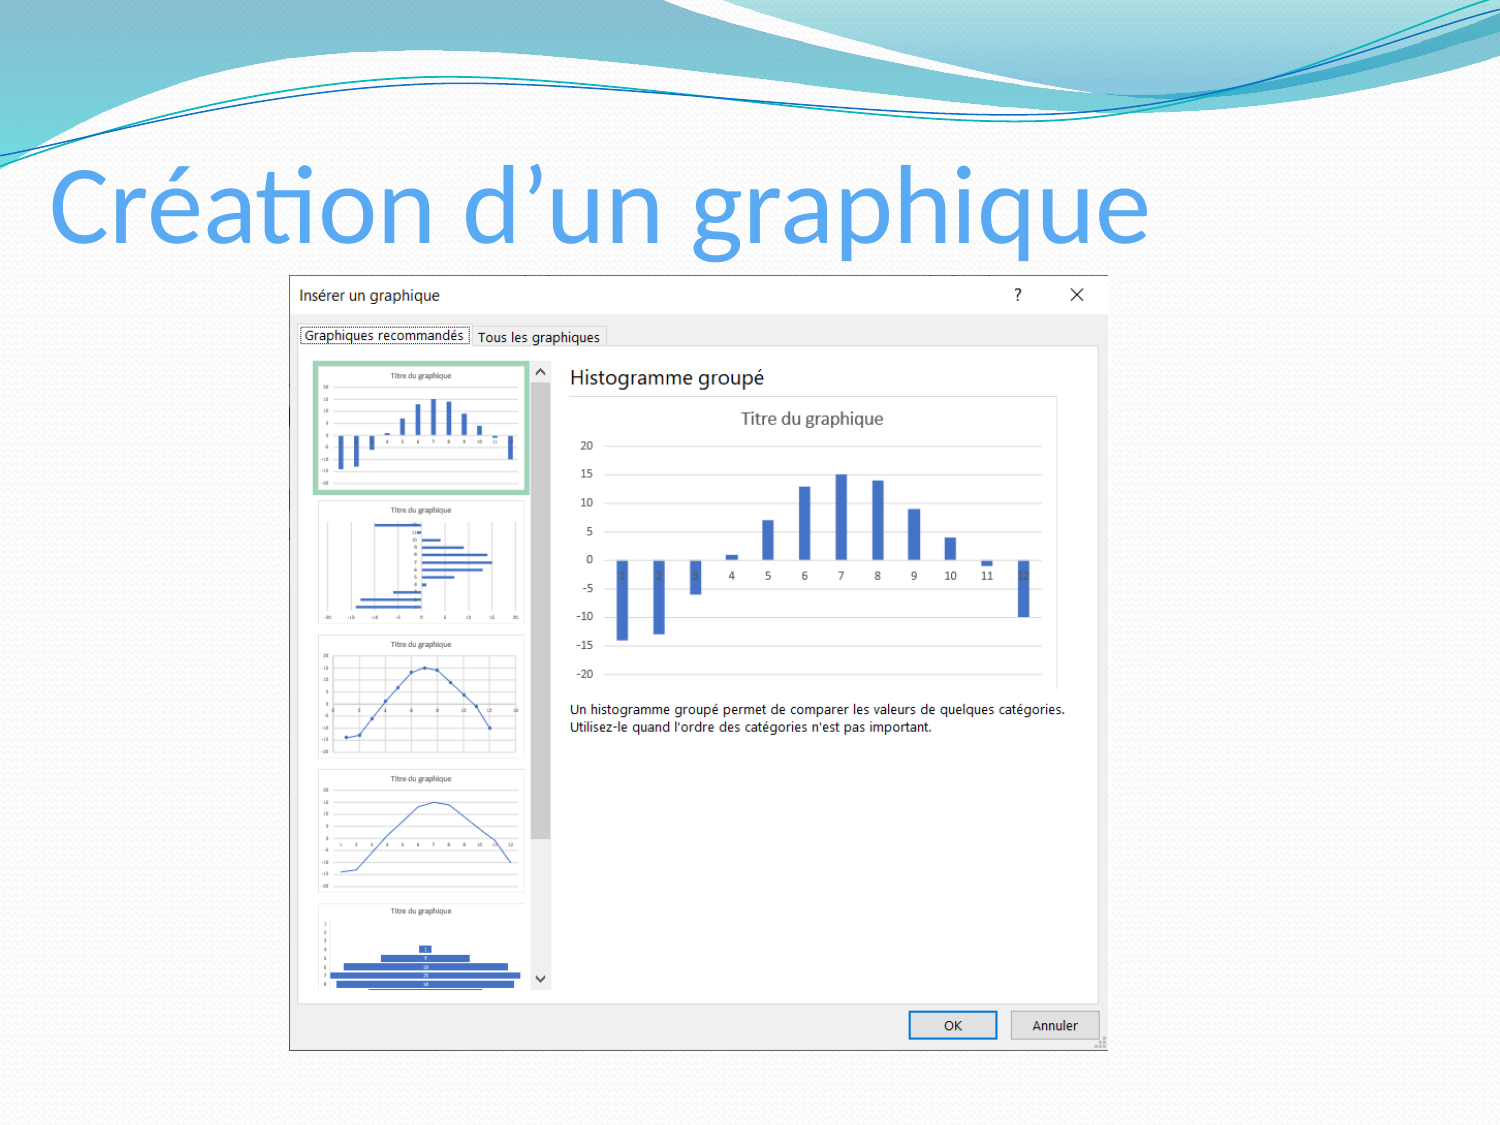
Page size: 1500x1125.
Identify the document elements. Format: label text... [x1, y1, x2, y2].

picture [288, 275, 1108, 1052]
title Création d’un graphique [49, 78, 1400, 266]
